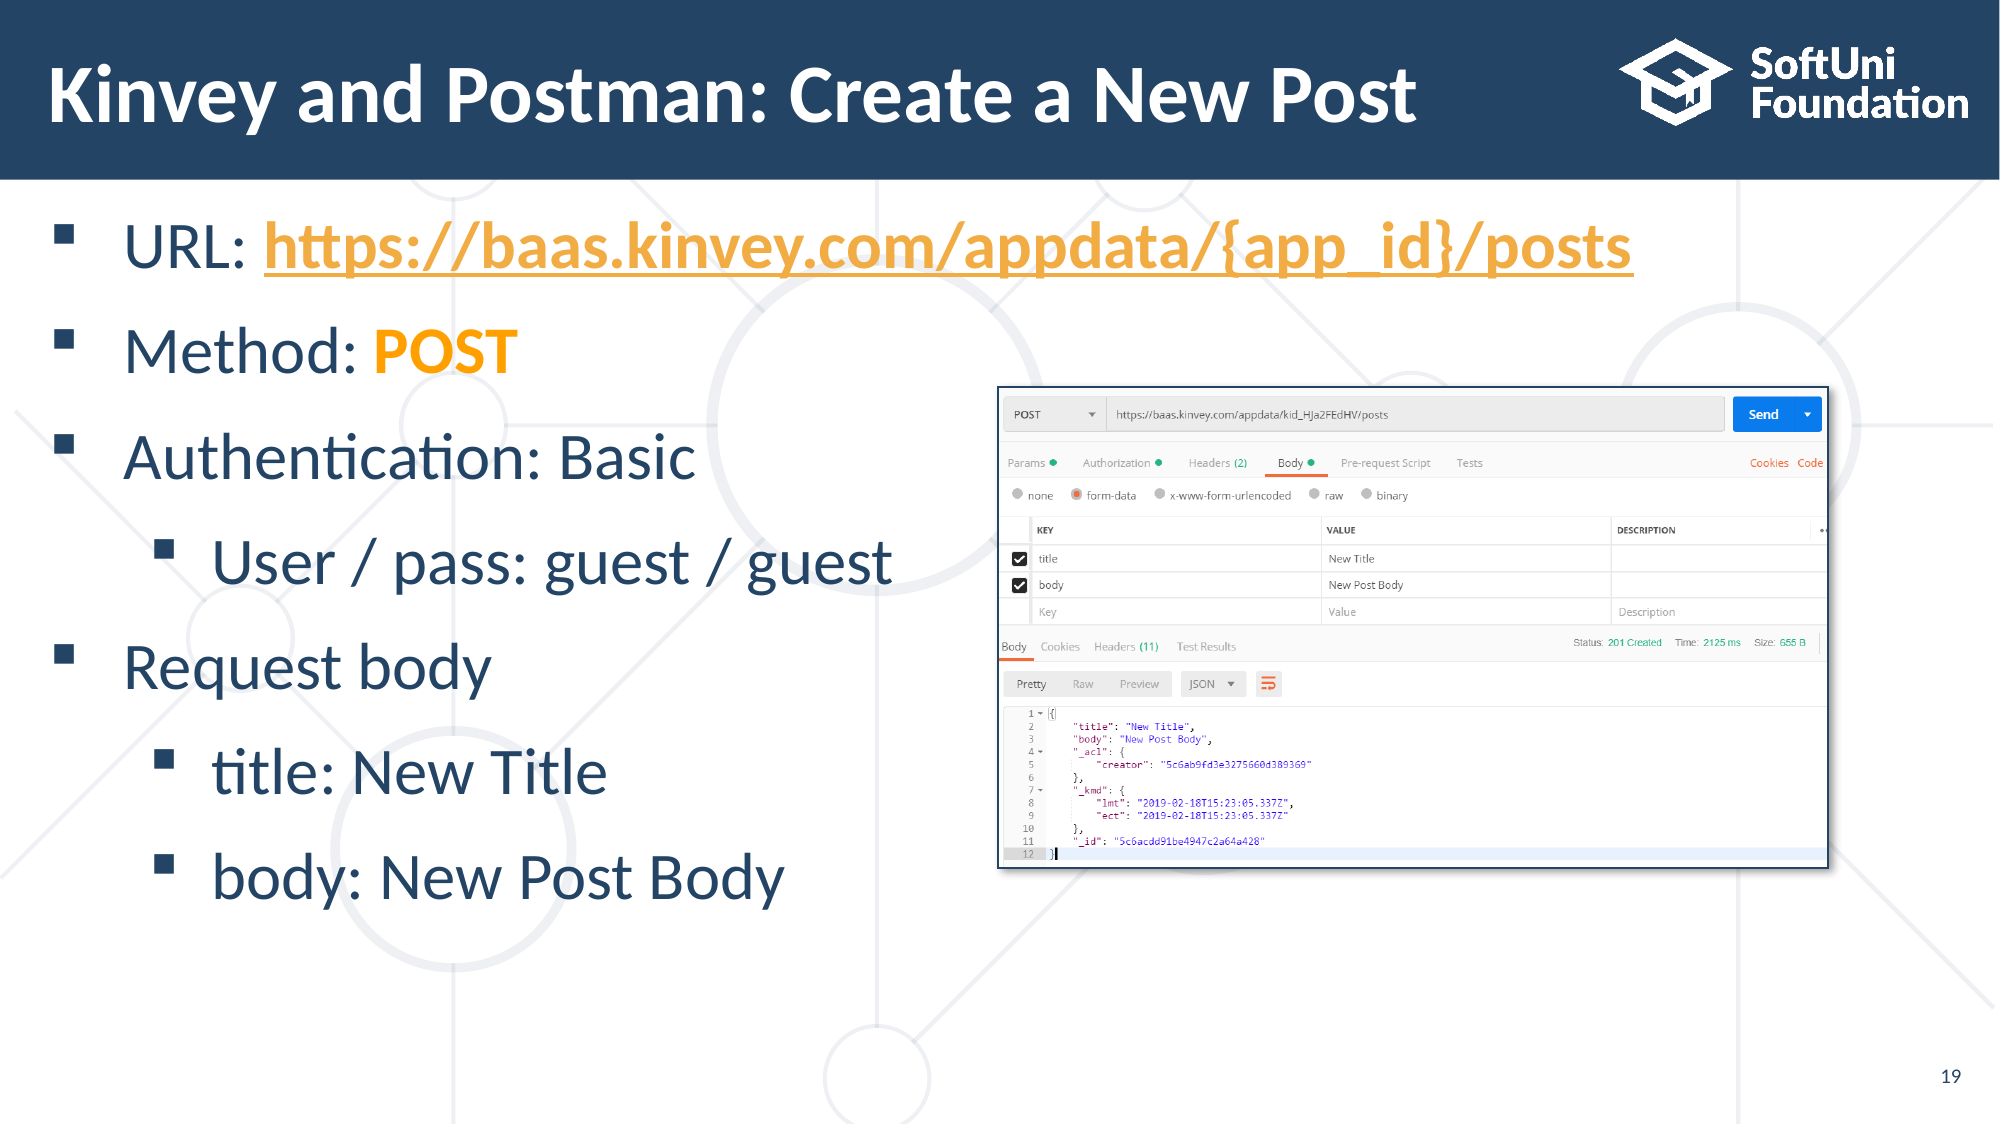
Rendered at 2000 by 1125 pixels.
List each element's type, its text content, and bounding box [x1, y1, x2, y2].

picture [1618, 38, 1968, 126]
picture [999, 387, 1827, 868]
slide_number 19 [1896, 1049, 1968, 1101]
title Kinvey and Postman: Create a New Post [31, 16, 1591, 162]
list URL: https://baas.kinvey.com/appdata/{app_id}/posts Method: POST Authentication: Basic User / pass: guest / guest Request body title: New Title body: New Post Body [31, 196, 1970, 1050]
